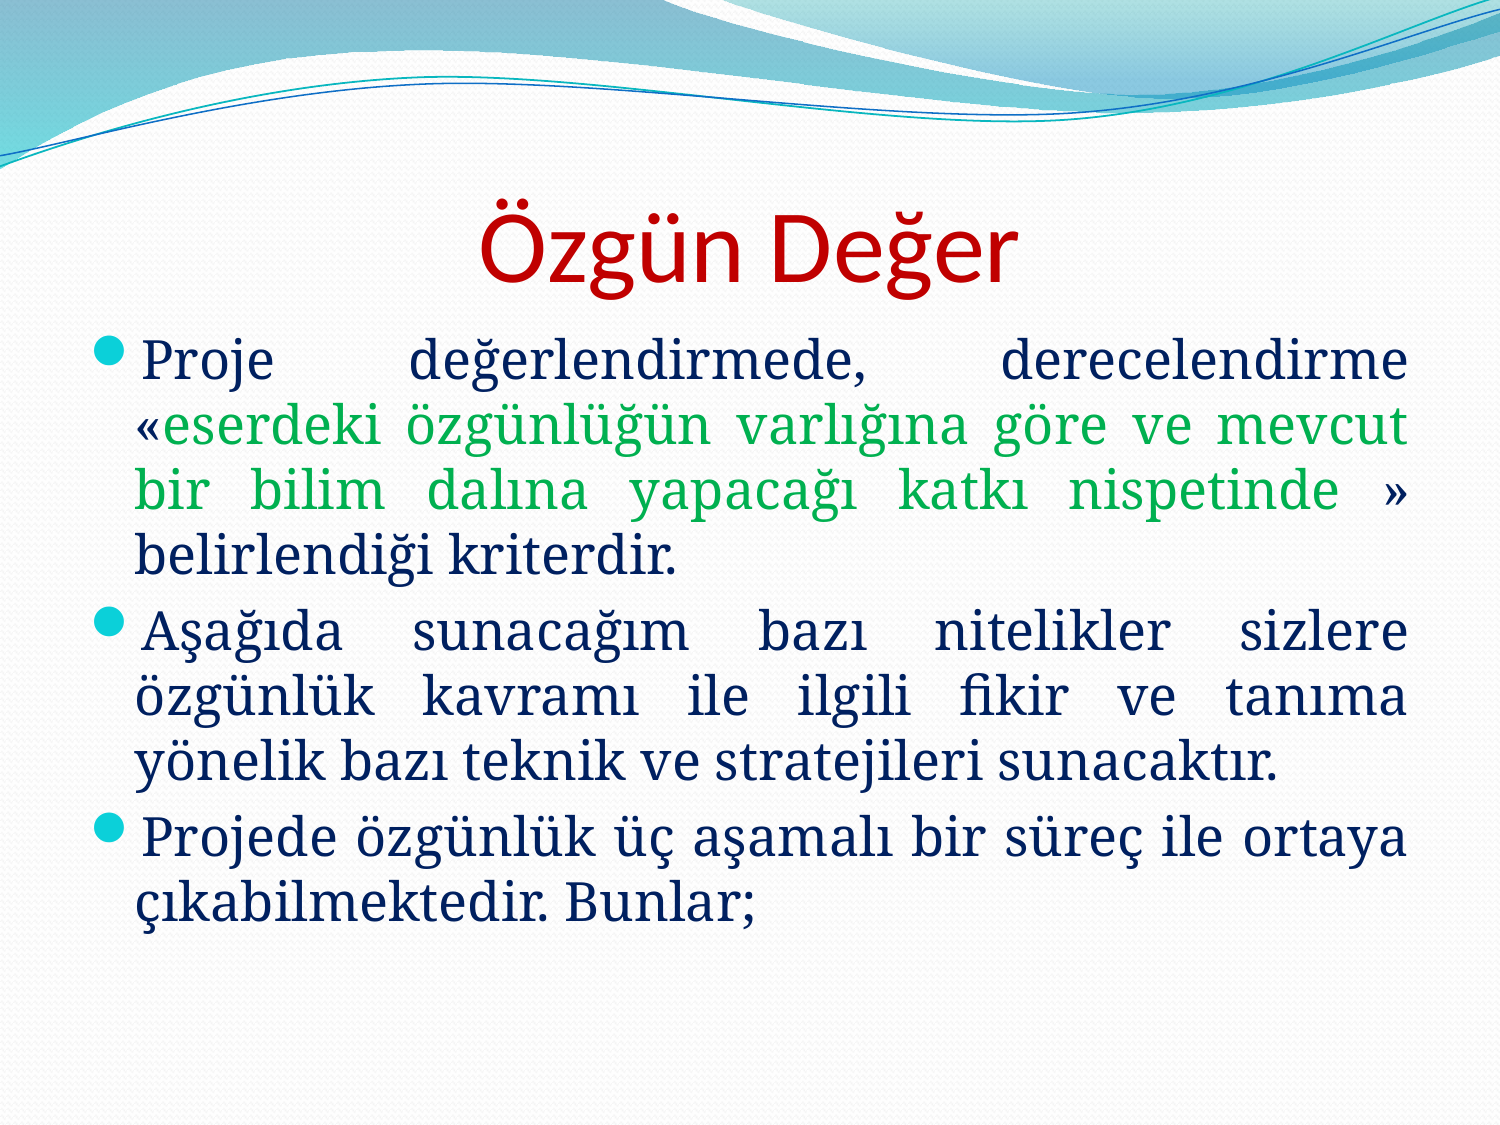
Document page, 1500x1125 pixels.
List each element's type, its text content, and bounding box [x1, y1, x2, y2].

title Özgün Değer [75, 115, 1425, 303]
list Proje değerlendirmede, derecelendirme «eserdeki özgünlüğün varlığına göre ve mevcut bir bilim dalına yapacağı katkı nispetinde » belirlendiği kriterdir. Aşağıda sunacağım bazı nitelikler sizlere özgünlük kavramı ile ilgili fikir ve tanıma yönelik bazı teknik ve stratejileri sunacaktır. Projede özgünlük üç aşamalı bir süreç ile ortaya çıkabilmektedir. Bunlar; [75, 317, 1425, 1038]
